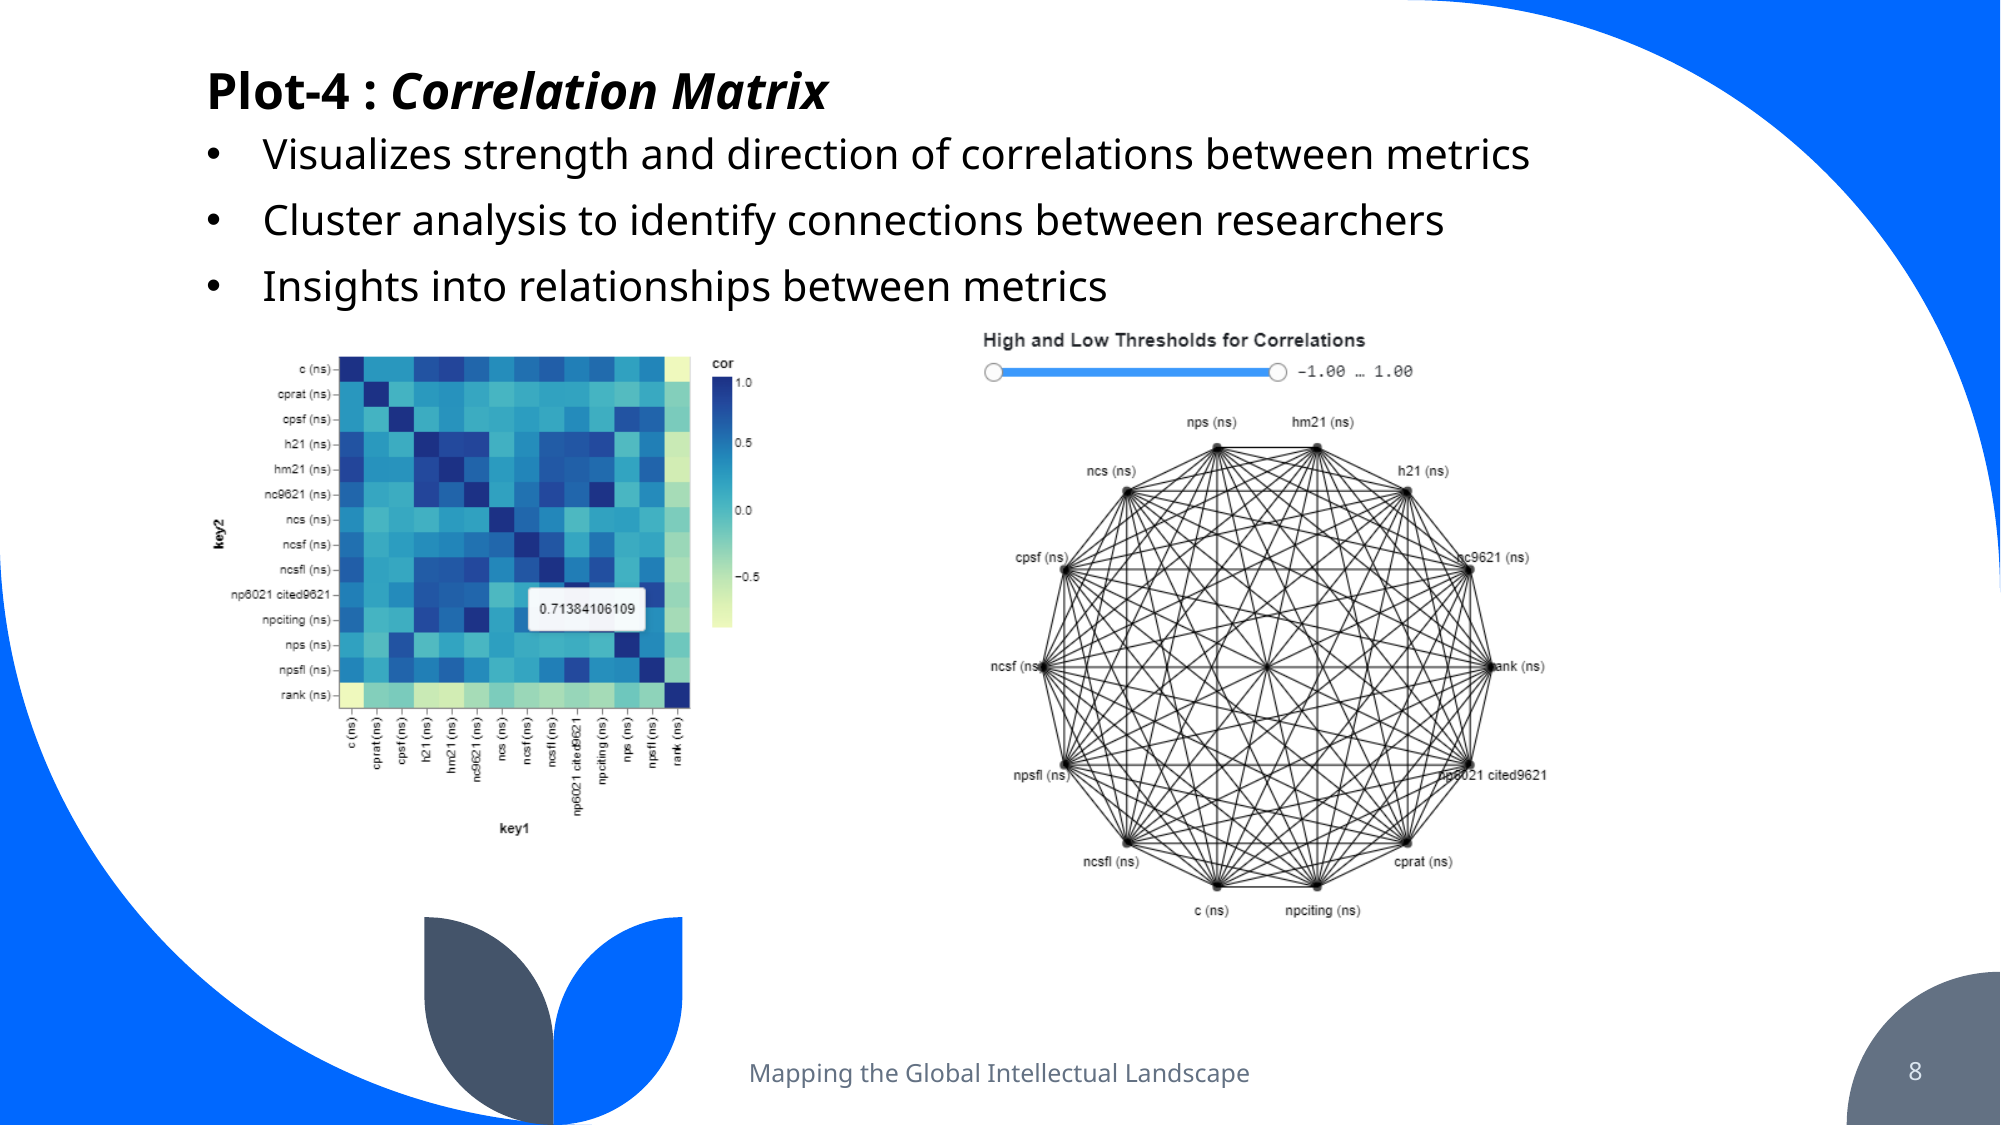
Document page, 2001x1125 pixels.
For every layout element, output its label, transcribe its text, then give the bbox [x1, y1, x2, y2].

slide_number 8 [1665, 1042, 1938, 1103]
text_box Plot-4 : Correlation Matrix [191, 58, 1753, 145]
list Visualizes strength and direction of correlations between metrics Cluster analysis to identify connections between researchers Insights into relationships between metrics [191, 126, 1829, 324]
picture [972, 323, 1624, 929]
footer Mapping the Global Intellectual Landscape [662, 1042, 1338, 1103]
picture [191, 333, 790, 847]
